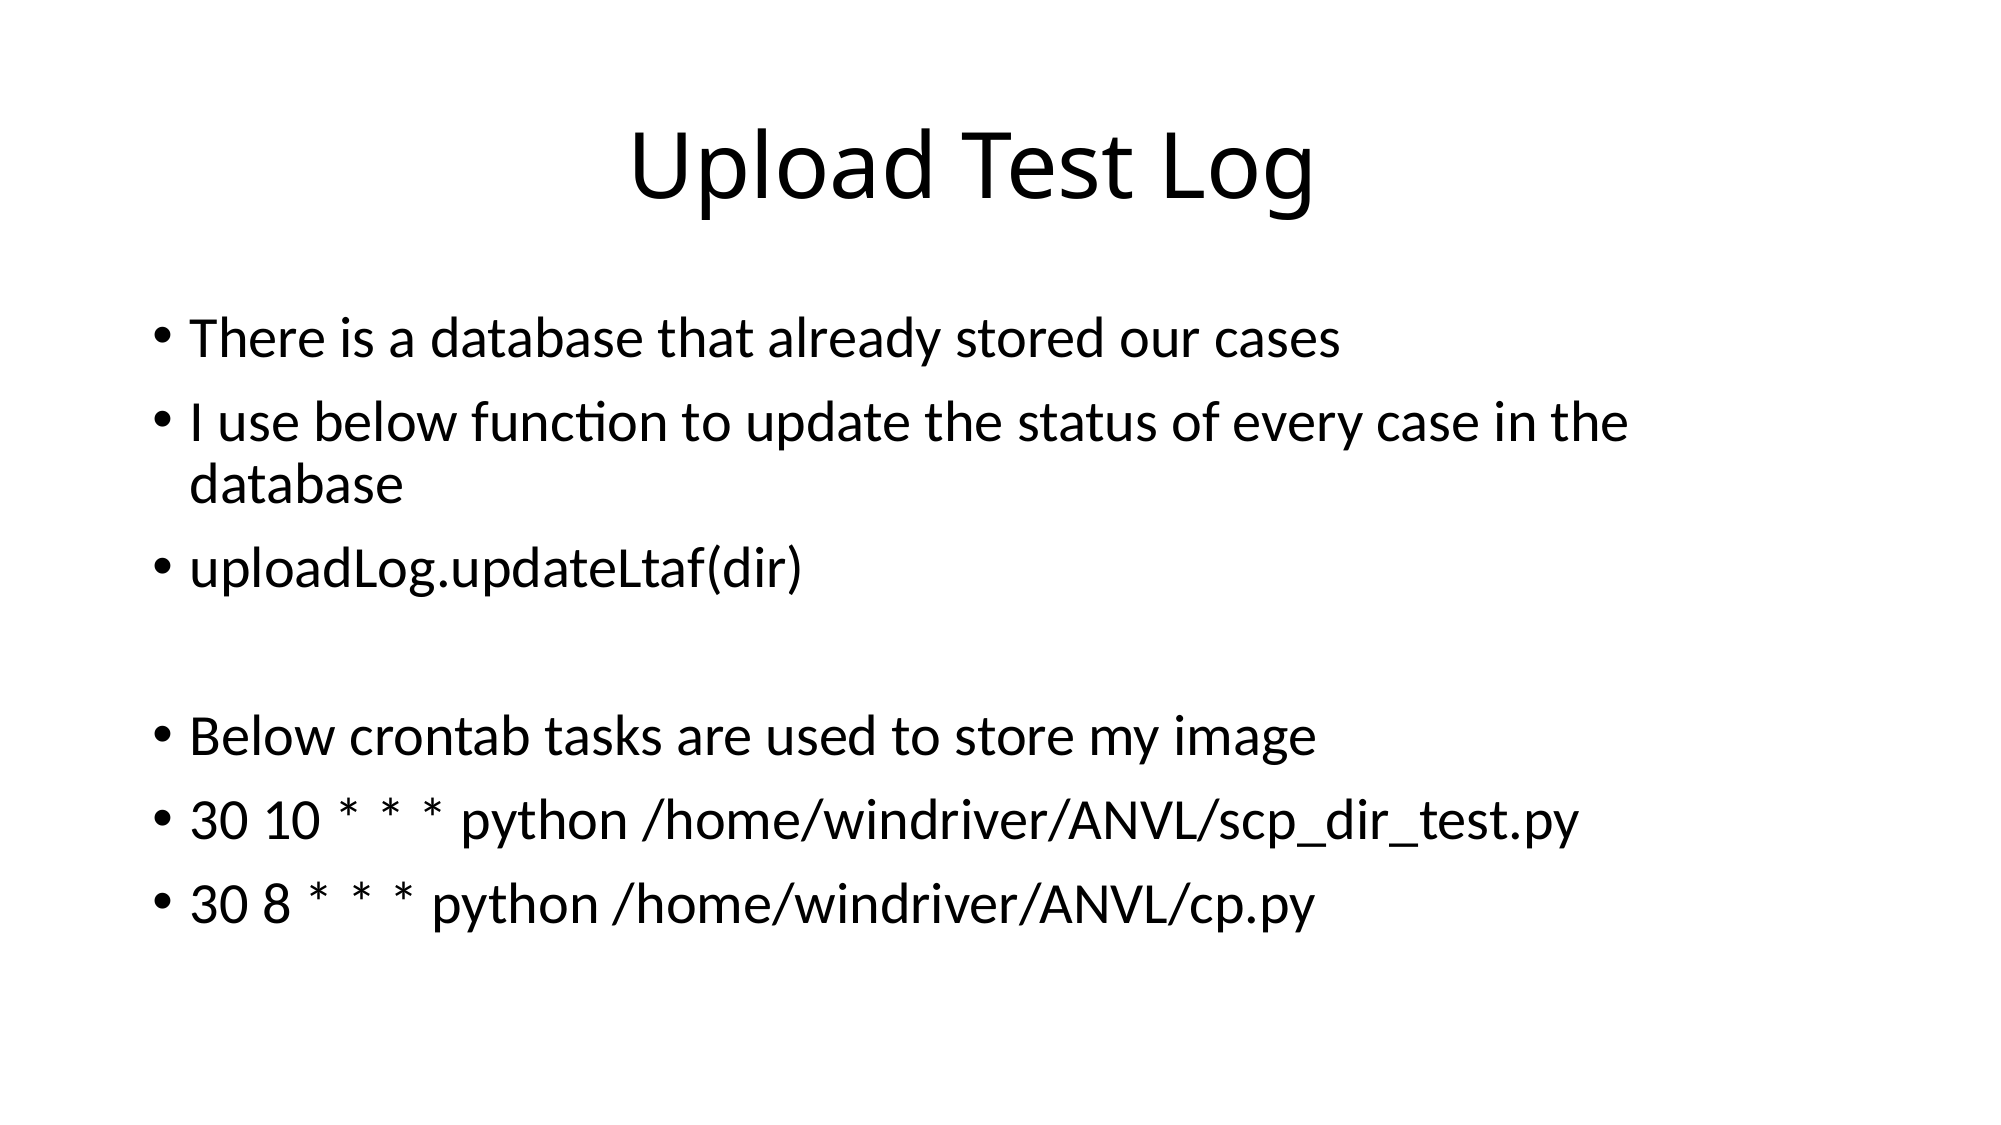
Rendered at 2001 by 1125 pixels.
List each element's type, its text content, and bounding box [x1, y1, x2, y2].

title Upload Test Log [137, 59, 1863, 278]
list There is a database that already stored our cases I use below function to update the status of every case in the database uploadLog.updateLtaf(dir) Below crontab tasks are used to store my image 30 10 * * * python /home/windriver/ANVL/scp_dir_test.py 30 8 * * * python /home/windriver/ANVL/cp.py [137, 299, 1863, 1014]
